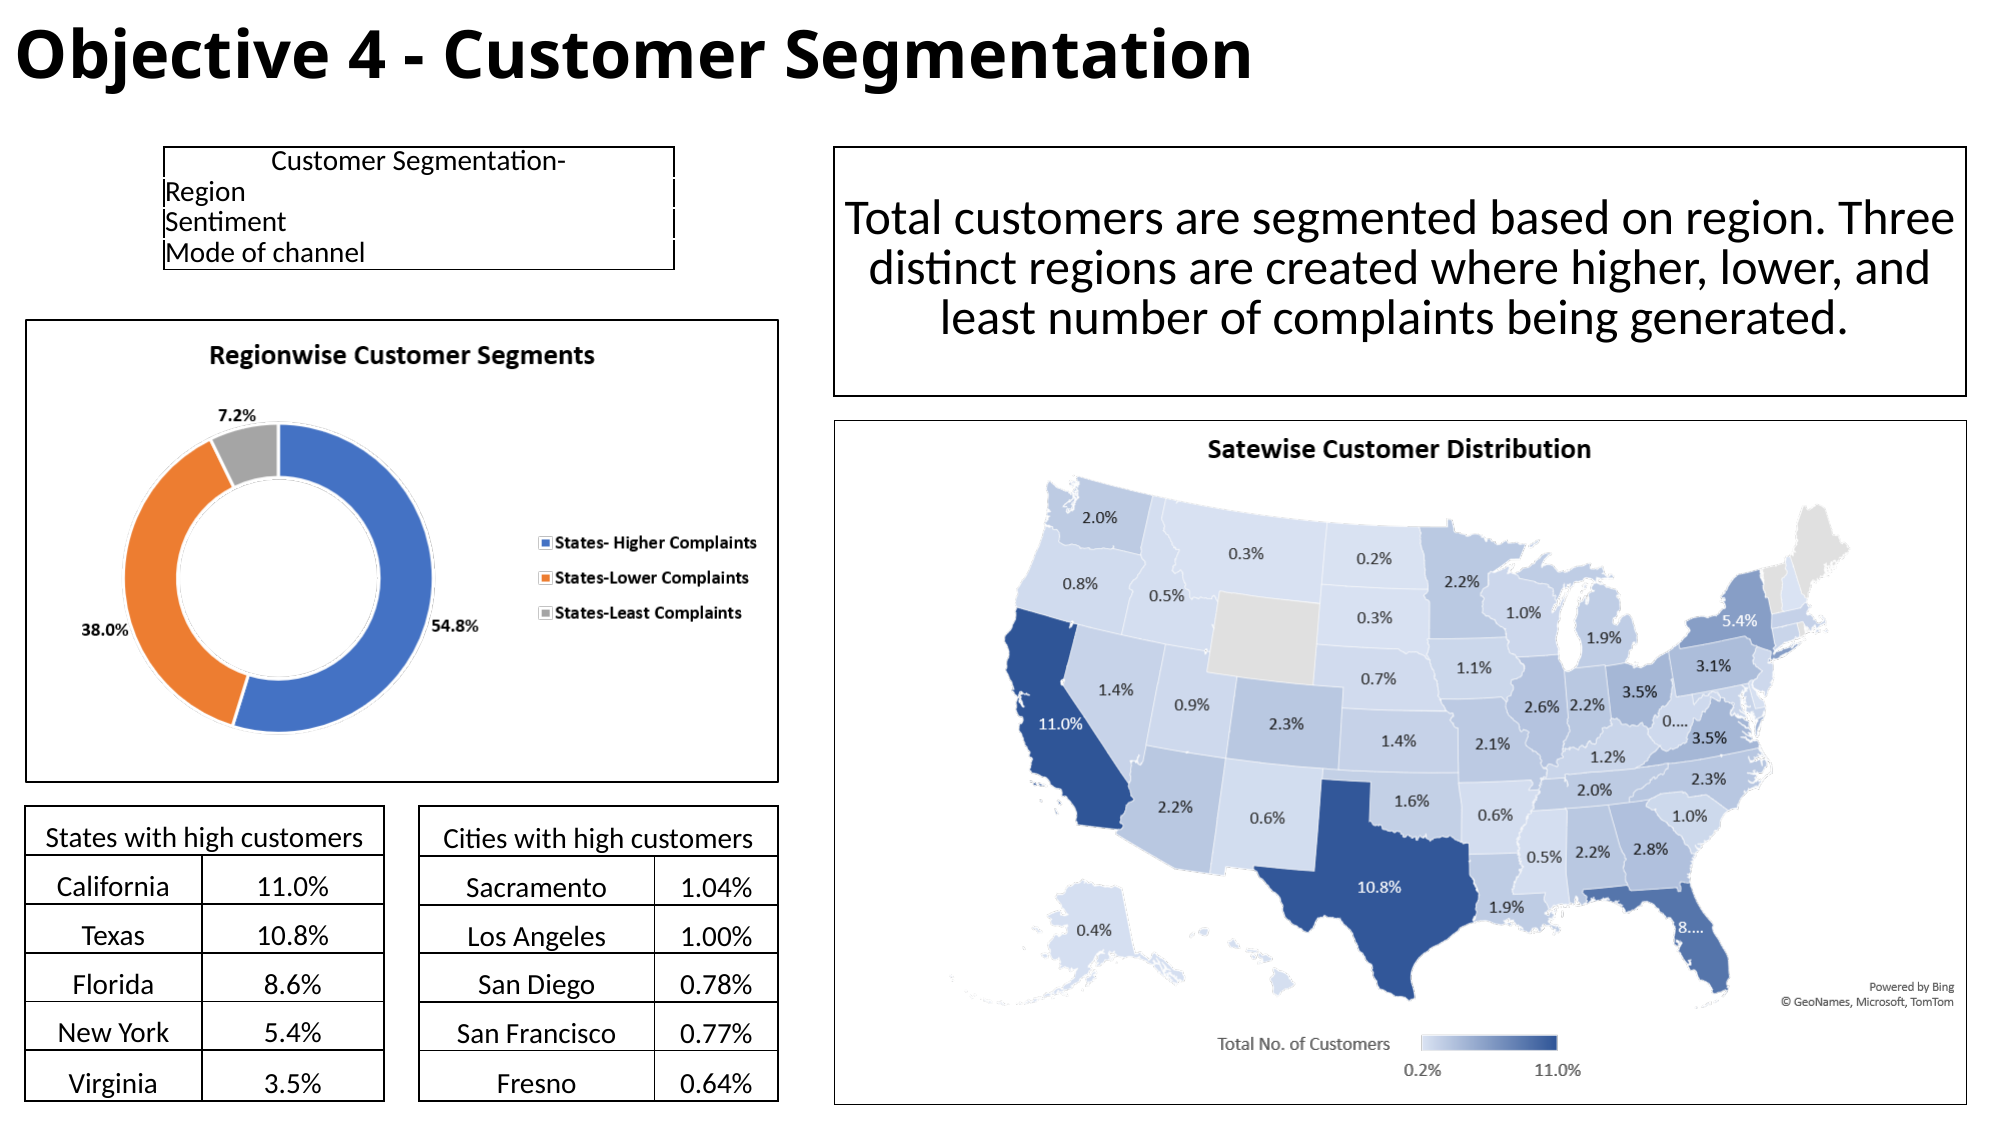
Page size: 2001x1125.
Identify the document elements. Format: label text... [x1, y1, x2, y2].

table_cell 11.0% [203, 856, 383, 903]
table_cell Virginia [26, 1051, 201, 1100]
table_cell 10.8% [203, 905, 383, 952]
table_cell New York [26, 1002, 201, 1049]
table_cell Region [165, 179, 673, 207]
table_cell Texas [26, 905, 201, 952]
table_cell Mode of channel [165, 240, 673, 269]
table_cell 0.78% [655, 954, 777, 1001]
table_cell 3.5% [203, 1051, 383, 1100]
table_cell San Francisco [420, 1003, 654, 1050]
table_cell Florida [26, 954, 201, 1001]
picture [834, 420, 1967, 1105]
table_cell Sacramento [420, 857, 654, 904]
table_cell 1.04% [655, 857, 777, 904]
table_cell San Diego [420, 954, 654, 1001]
table_cell 0.64% [655, 1051, 777, 1100]
table_cell 0.77% [655, 1003, 777, 1050]
table_cell 8.6% [203, 954, 383, 1001]
table_header Cities with high customers [420, 807, 777, 855]
table_cell Los Angeles [420, 906, 654, 952]
table_cell California [26, 856, 201, 903]
table_header Customer Segmentation- [165, 148, 673, 177]
picture [24, 319, 779, 783]
table_cell Sentiment [165, 209, 673, 238]
table_cell 5.4% [203, 1002, 383, 1049]
table_header States with high customers [26, 807, 383, 854]
table_cell 1.00% [655, 906, 777, 952]
table_header Total customers are segmented based on region. Three distinct regions are created where higher, lower, and least number of complaints being generated. [835, 148, 1965, 395]
table_cell Fresno [420, 1051, 654, 1100]
text_box Objective 4 - Customer Segmentation [0, 13, 1725, 120]
